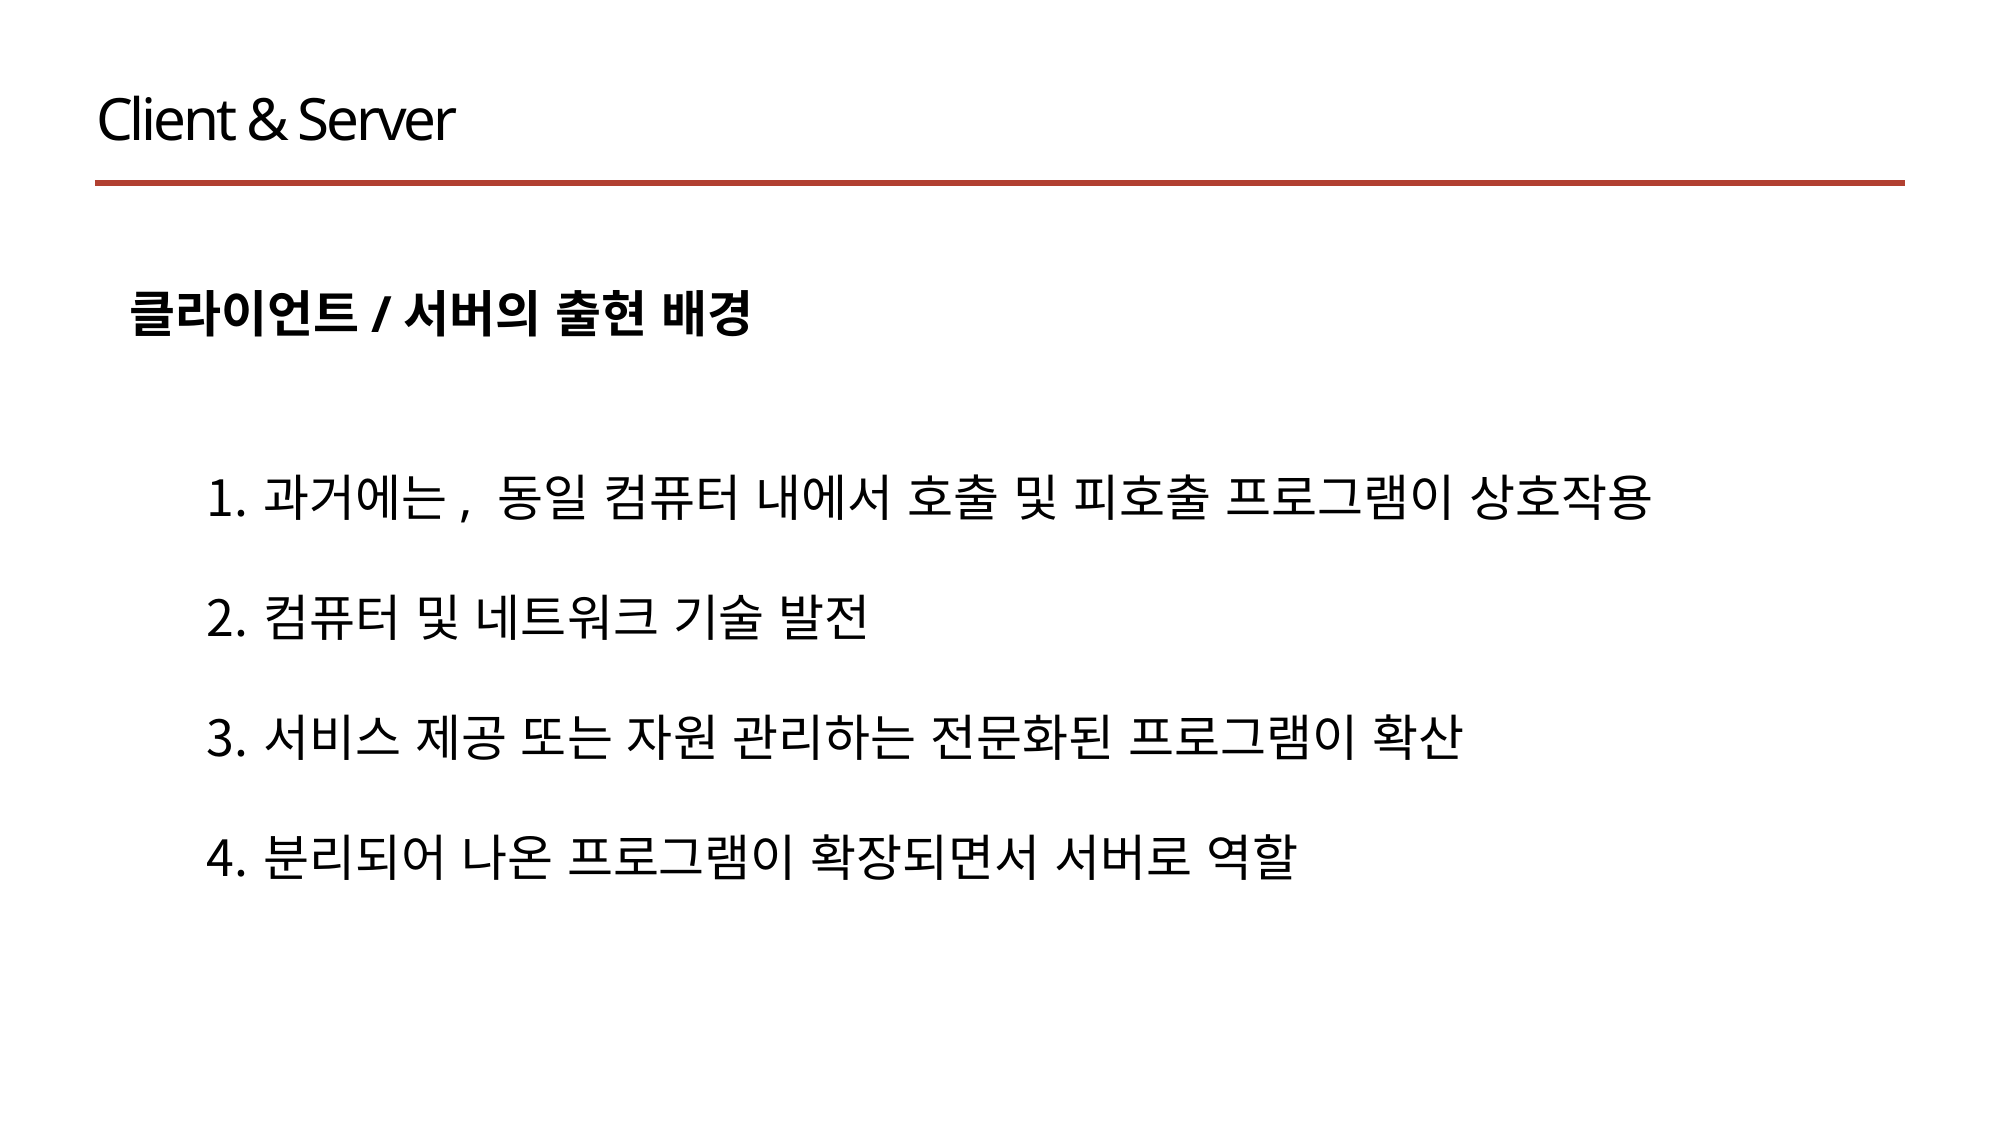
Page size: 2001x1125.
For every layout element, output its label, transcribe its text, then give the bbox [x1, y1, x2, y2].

text_box Client & Server [81, 75, 1550, 160]
text_box 과거에는, 동일 컴퓨터 내에서 호출 및 피호출 프로그램이 상호작용 컴퓨터 및 네트워크 기술 발전 서비스 제공 또는 자원 관리하는 전문화된 프로그램이 확산 분리되어 나온 프로그램이 확장되면서 서버로 역할 [192, 459, 1669, 955]
text_box 클라이언트/서버의 출현 배경 [114, 274, 769, 350]
